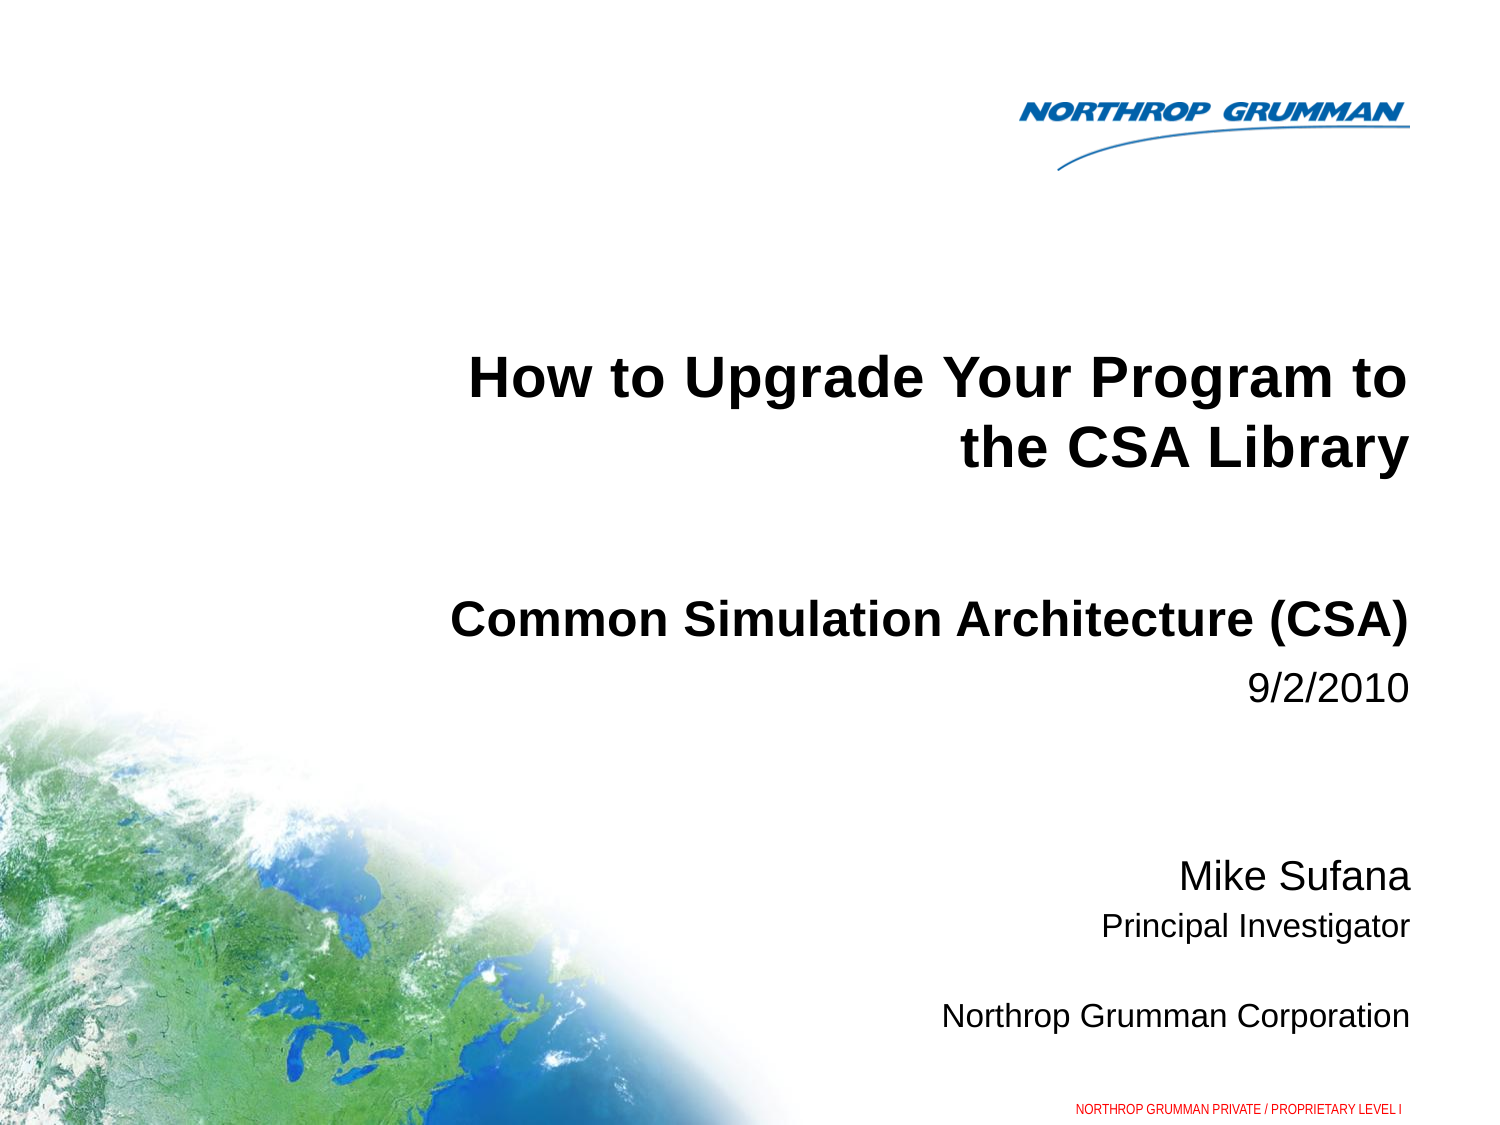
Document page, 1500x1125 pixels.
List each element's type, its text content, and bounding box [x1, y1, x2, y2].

list Mike Sufana [609, 826, 1427, 902]
list 9/2/2010 [609, 660, 1426, 737]
list Common Simulation Architecture (CSA) [375, 578, 1426, 654]
title How to Upgrade Your Program to the CSA Library [377, 315, 1426, 517]
list Principal Investigator Northrop Grumman Corporation [609, 908, 1427, 972]
footer NORTHROP GRUMMAN PRIVATE / PROPRIETARY LEVEL I [751, 1092, 1417, 1125]
picture [0, 0, 1500, 1125]
